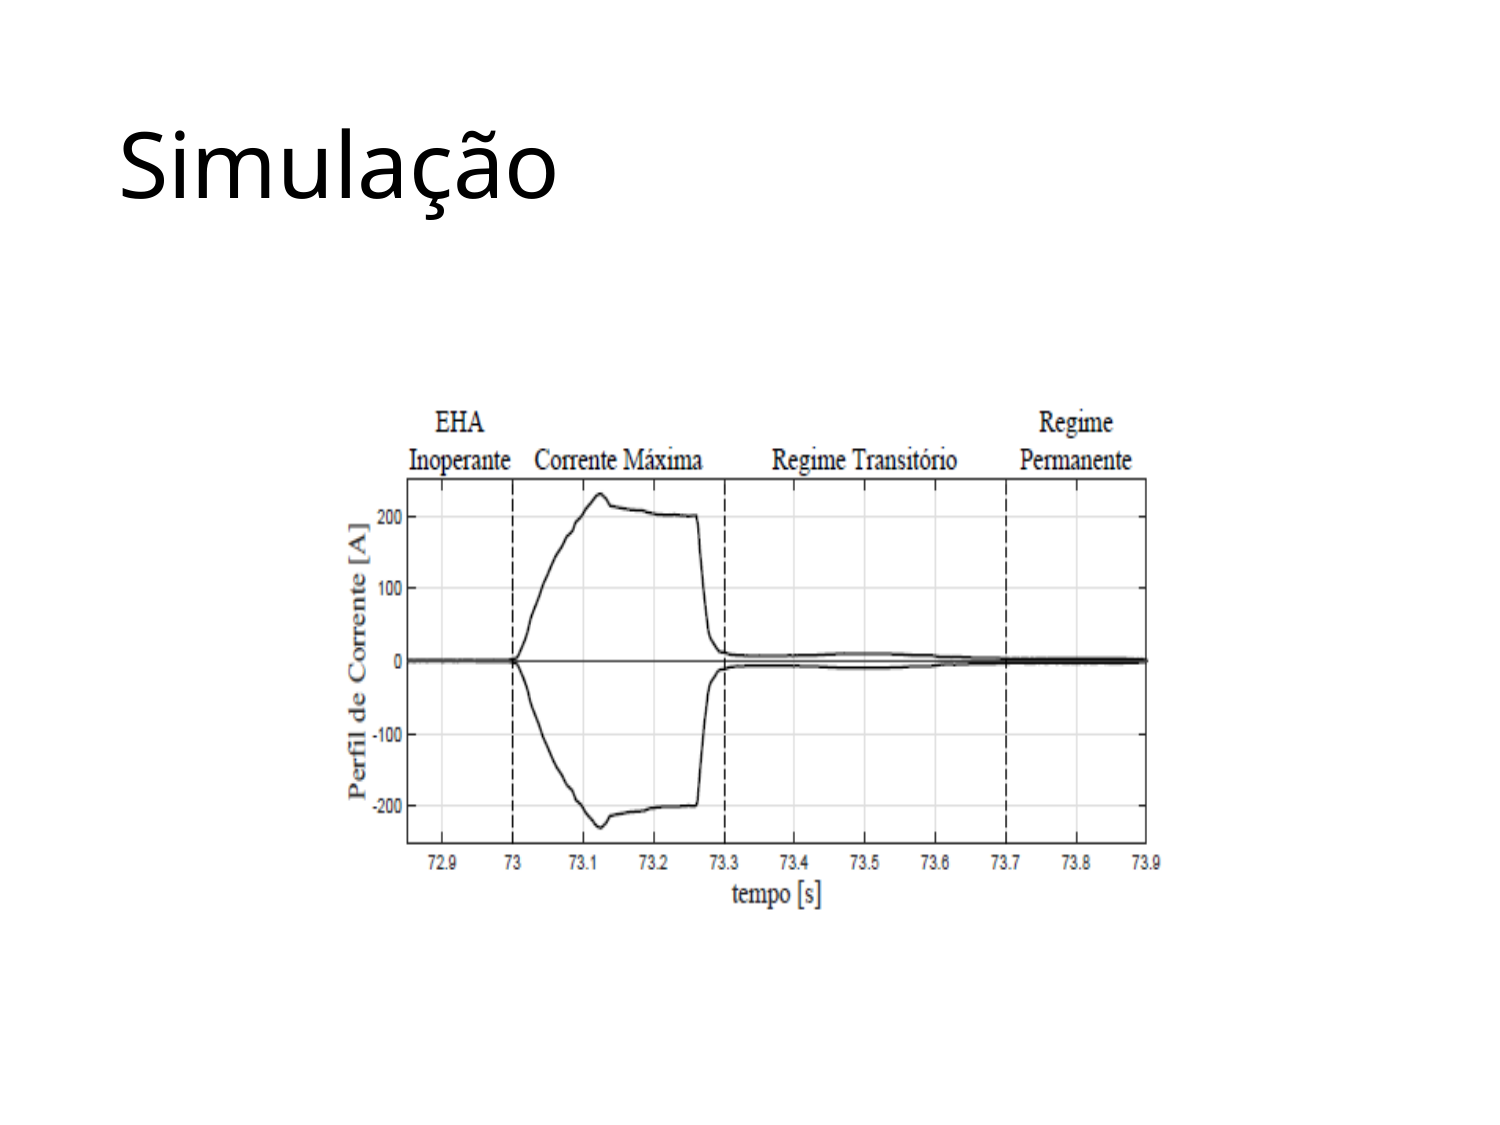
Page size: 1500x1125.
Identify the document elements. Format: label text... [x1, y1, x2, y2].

title Simulação [103, 59, 1397, 278]
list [321, 378, 1178, 935]
